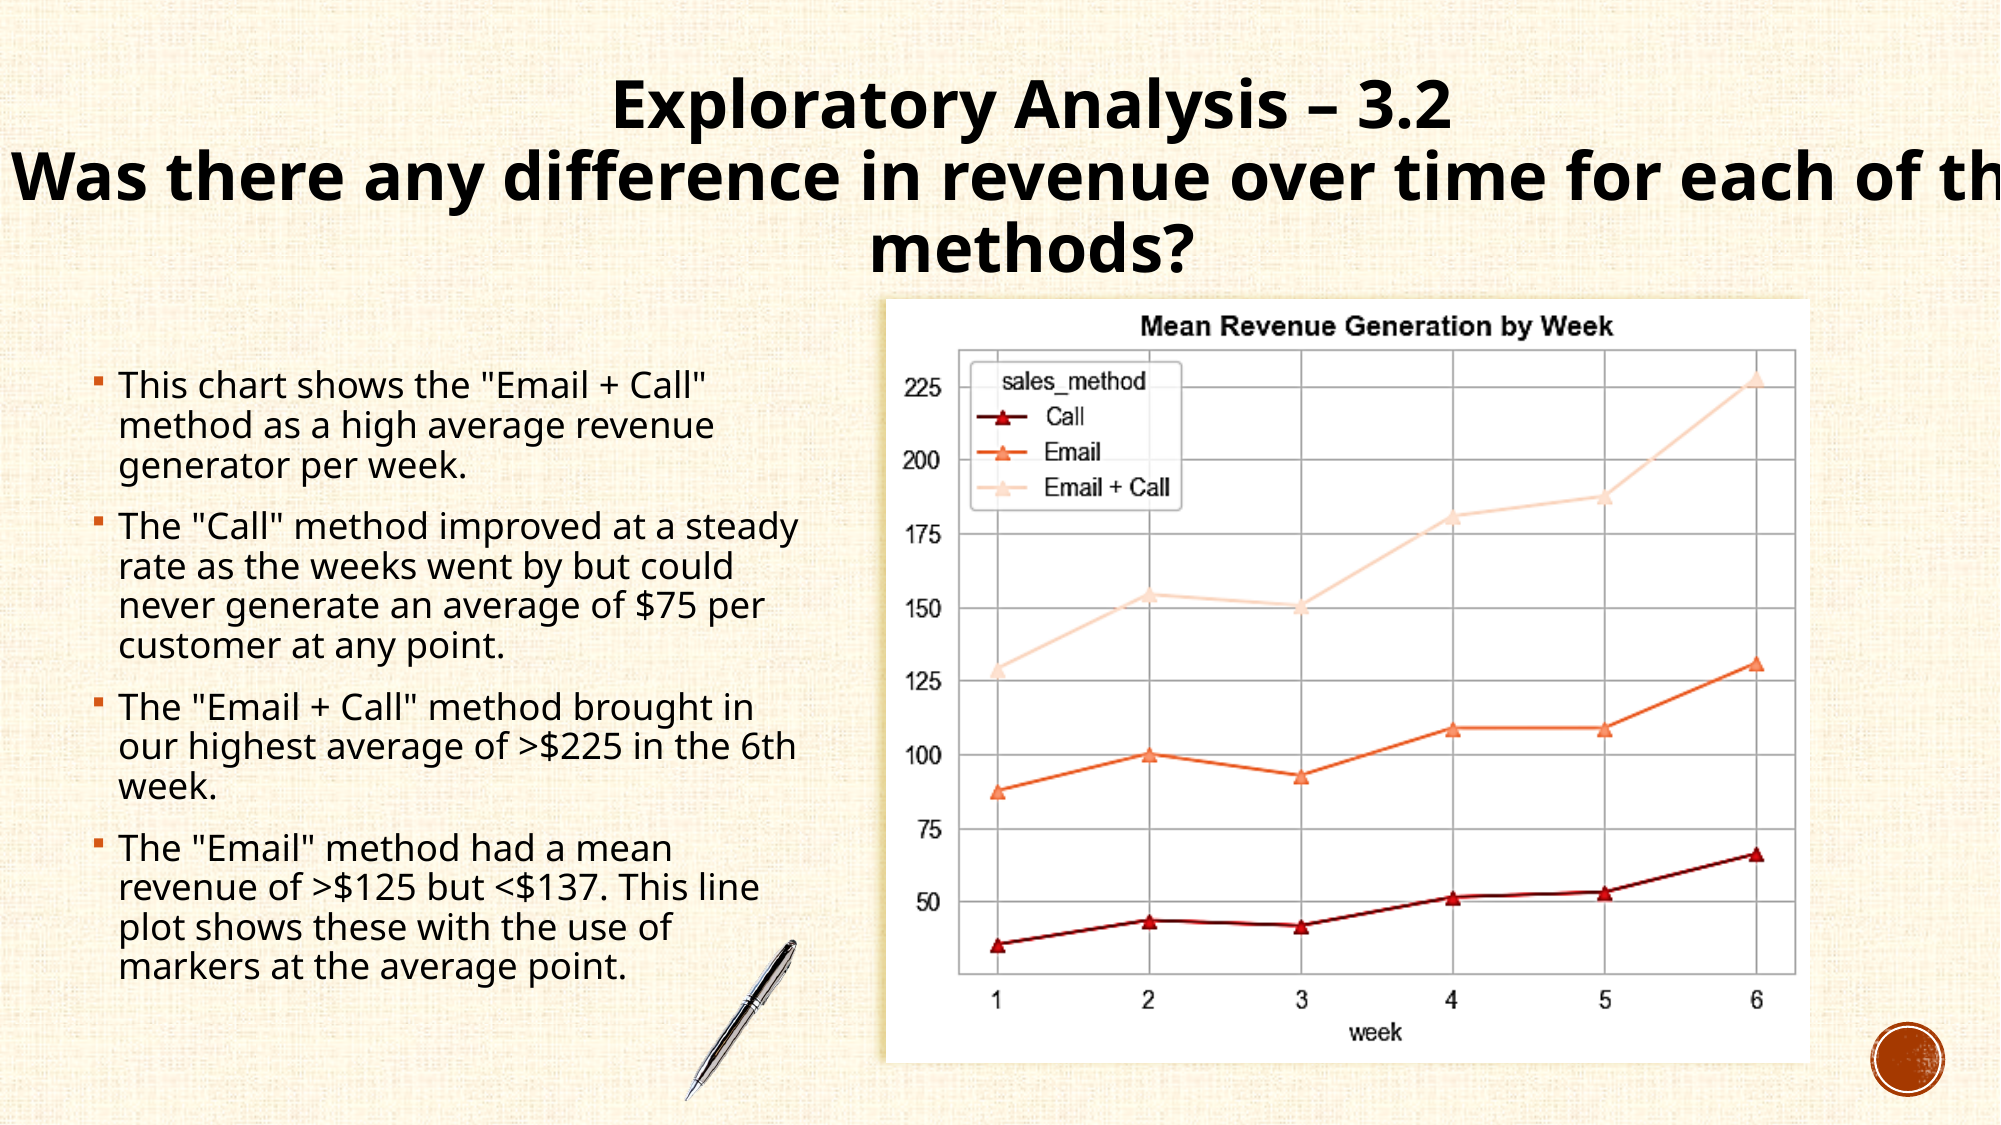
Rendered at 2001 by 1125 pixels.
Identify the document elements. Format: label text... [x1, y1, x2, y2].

list This chart shows the "Email + Call" method as a high average revenue generator per week. The "Call" method improved at a steady rate as the weeks went by but could never generate an average of $75 per customer at any point. The "Email + Call" method brought in our highest average of >$225 in the 6th week. The "Email" method had a mean revenue of >$125 but <$137. This line plot shows these with the use of markers at the average point. [76, 359, 828, 1001]
title Exploratory Analysis – 3.2 Was there any difference in revenue over time for each of the methods? [0, 40, 2000, 318]
picture [660, 914, 811, 1109]
picture [886, 299, 1810, 1063]
